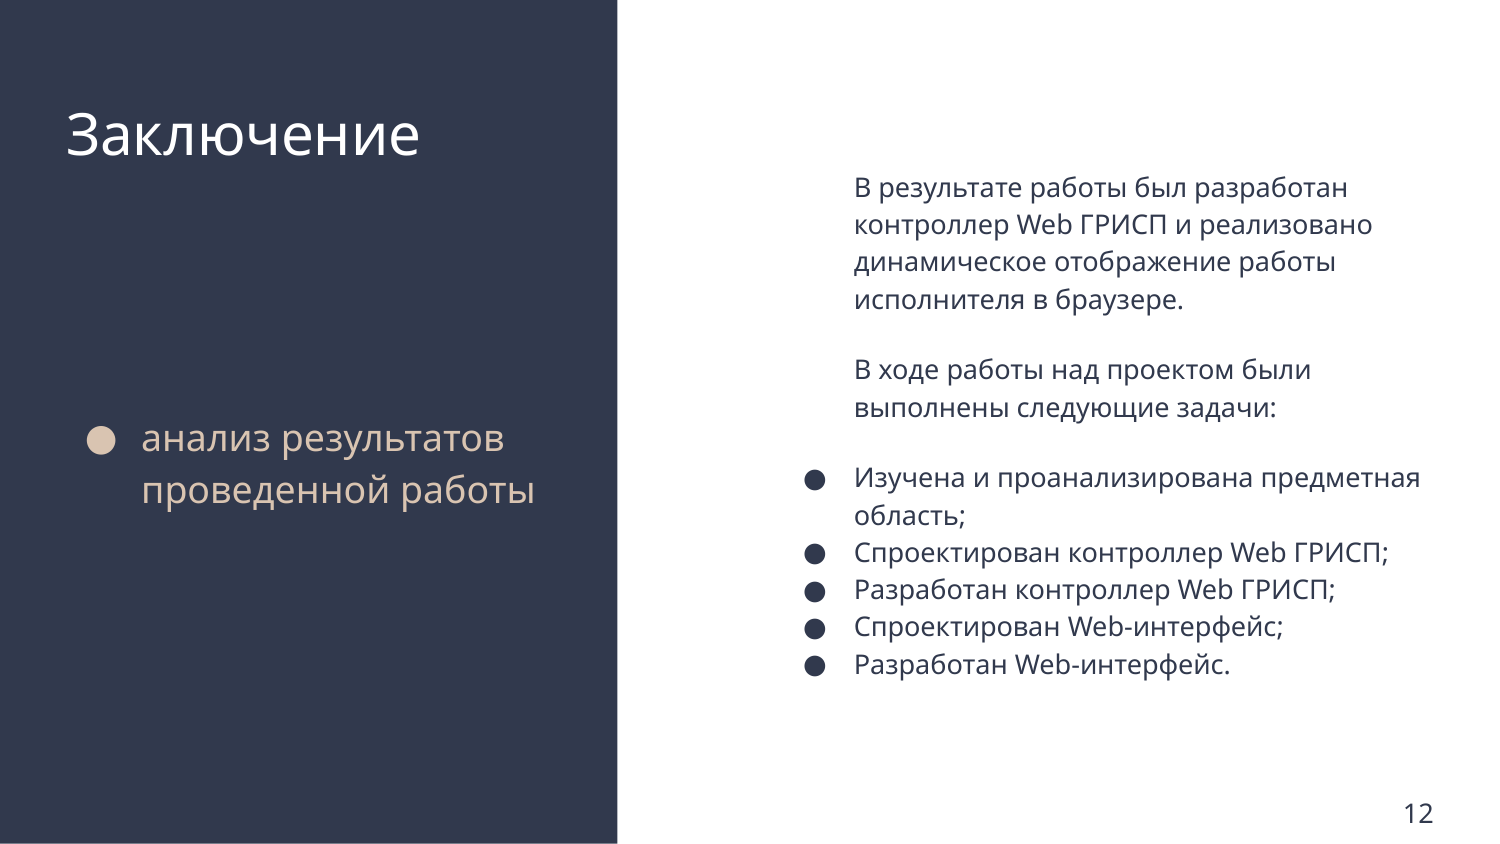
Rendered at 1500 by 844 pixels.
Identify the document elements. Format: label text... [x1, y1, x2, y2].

list В результате работы был разработан контроллер Web ГРИСП и реализовано динамическое отображение работы исполнителя в браузере. В ходе работы над проектом были выполнены следующие задачи: Изучена и проанализирована предметная область; Спроектирован контроллер Web ГРИСП; Разработан контроллер Web ГРИСП; Спроектирован Web-интерфейс; Разработан Web-интерфейс. [764, 150, 1448, 823]
subtitle 12 [1129, 713, 1449, 844]
title Заключение [51, 82, 565, 383]
list анализ результатов проведенной работы [51, 392, 565, 770]
